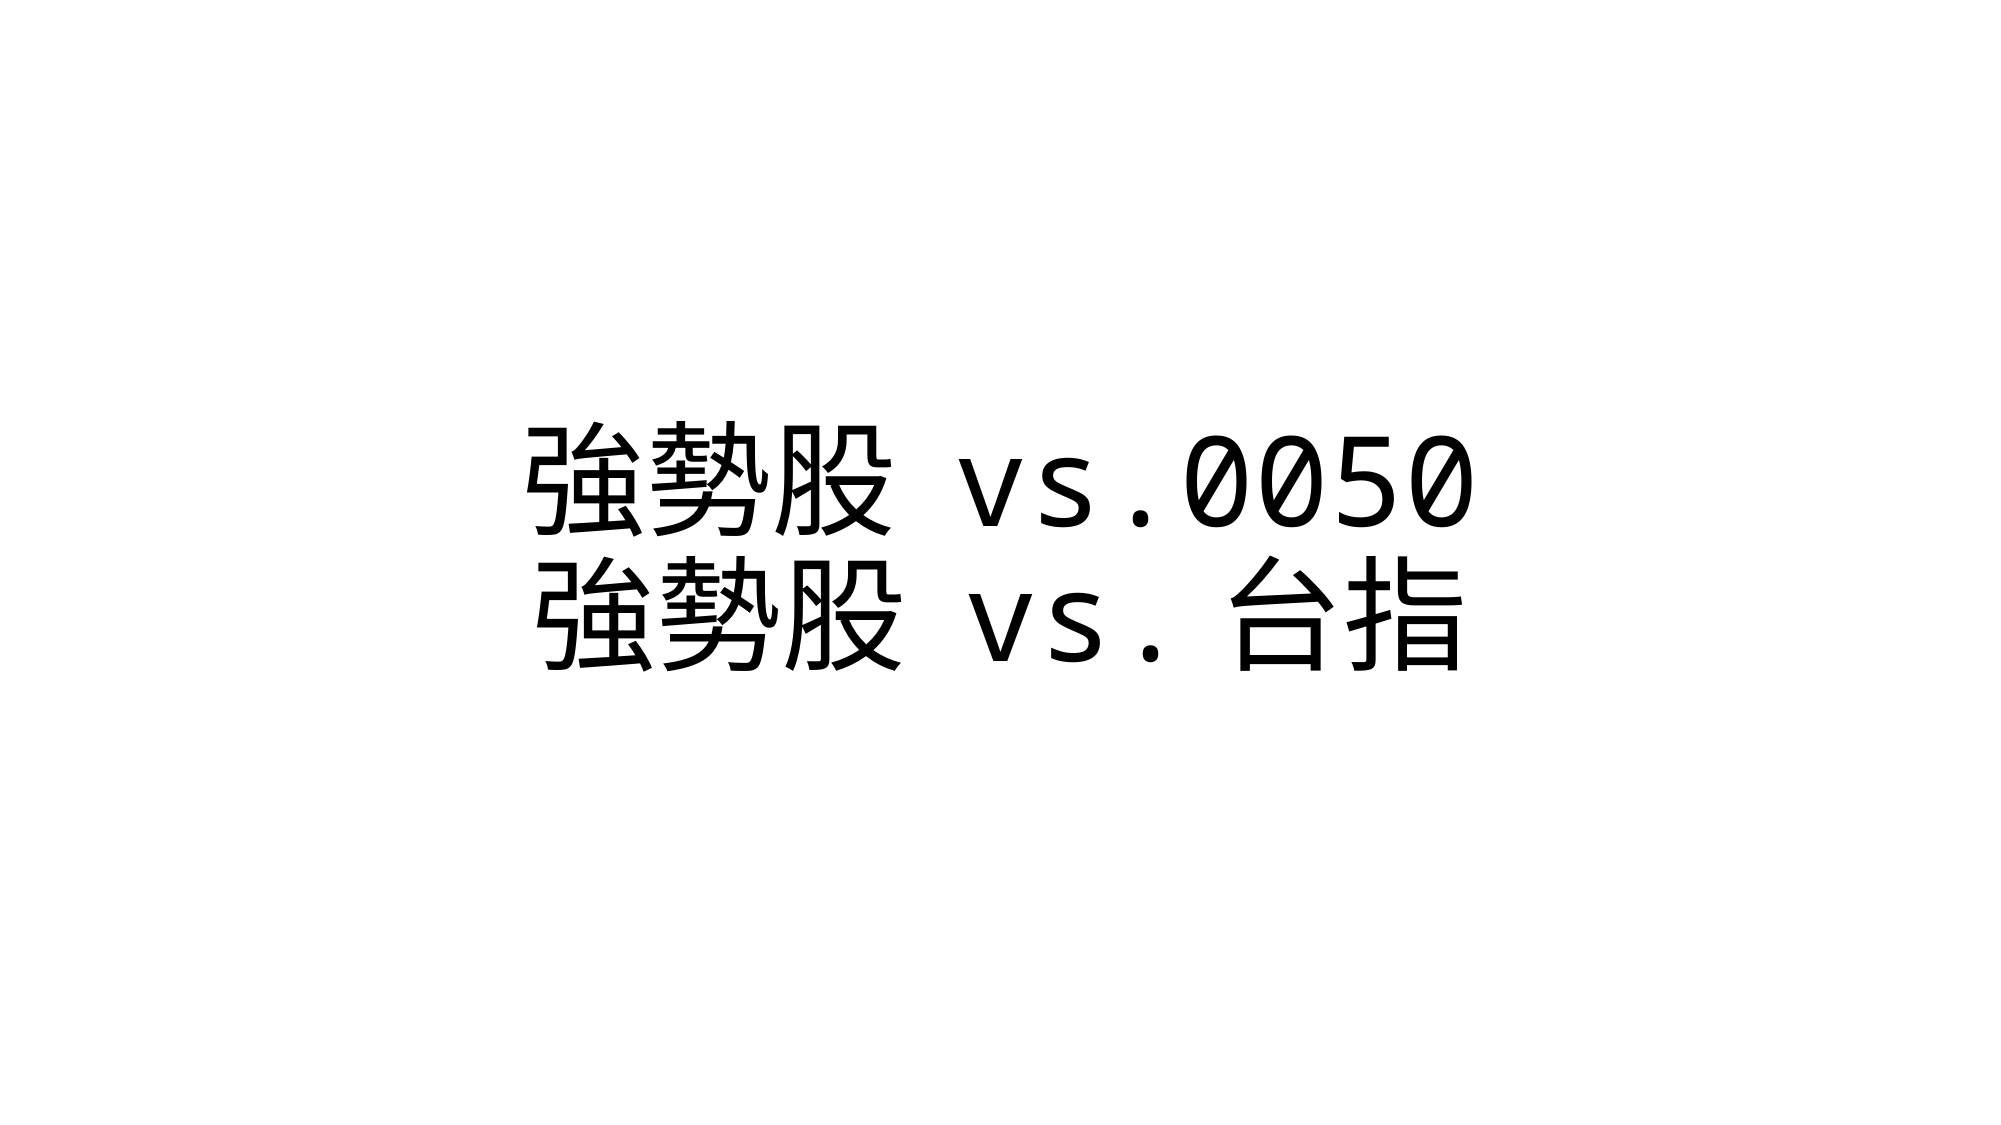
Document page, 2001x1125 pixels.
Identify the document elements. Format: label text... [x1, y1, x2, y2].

title 強勢股 vs.0050 強勢股 vs.台指 [249, 184, 1750, 697]
